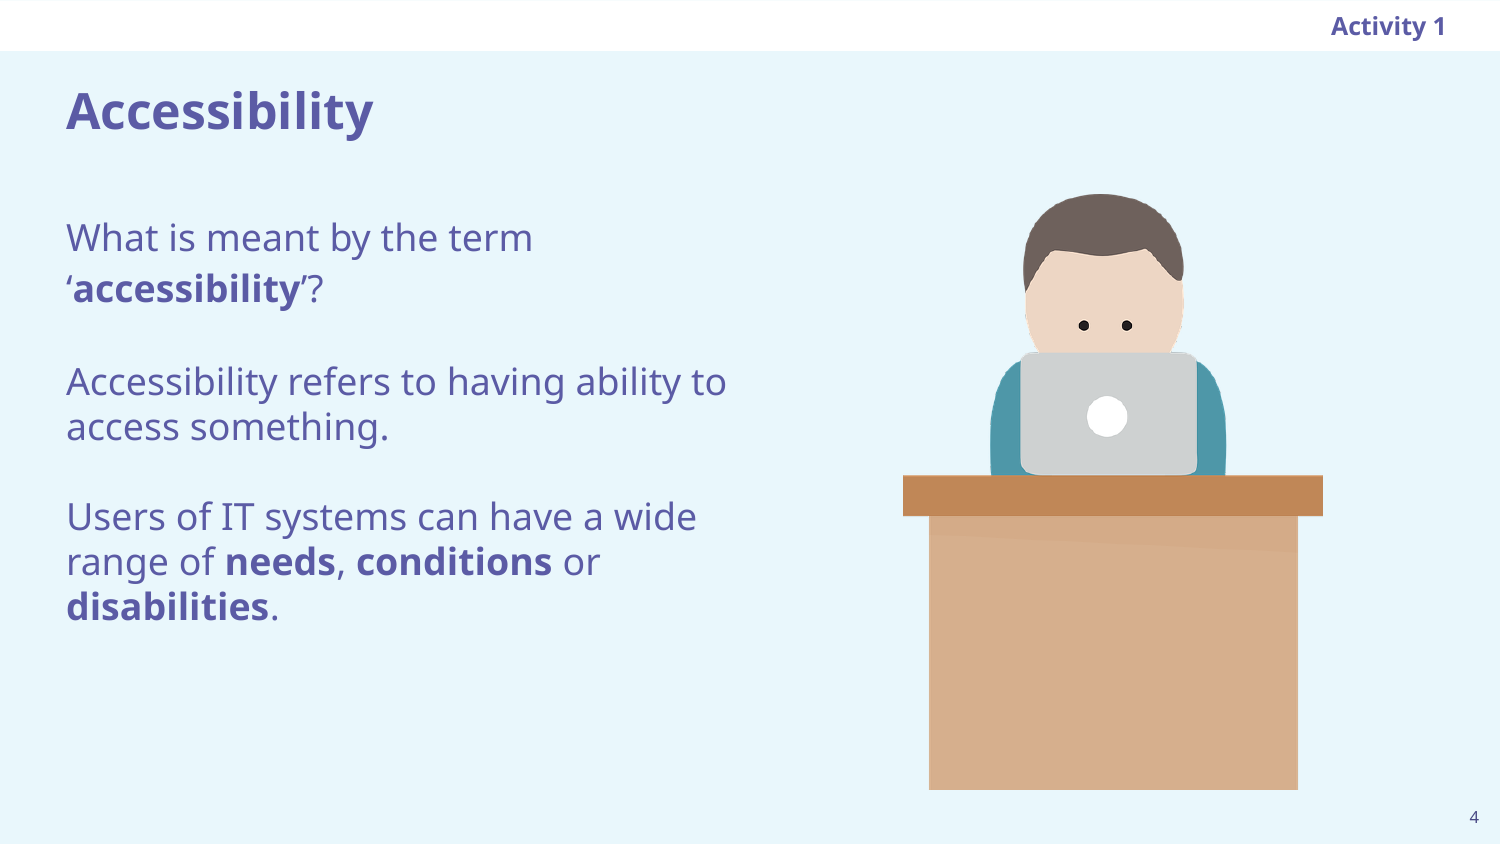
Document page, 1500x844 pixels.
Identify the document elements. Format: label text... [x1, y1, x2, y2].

picture [903, 194, 1323, 790]
text_box Accessibility refers to having ability to access something. Users of IT systems can have a wide range of needs, conditions or disabilities. [51, 342, 778, 713]
slide_number ‹#› [1448, 792, 1500, 844]
subtitle Activity 1 [862, 0, 1448, 52]
title Accessibility [51, 52, 1449, 167]
list What is meant by the term ‘accessibility’? [51, 191, 723, 339]
